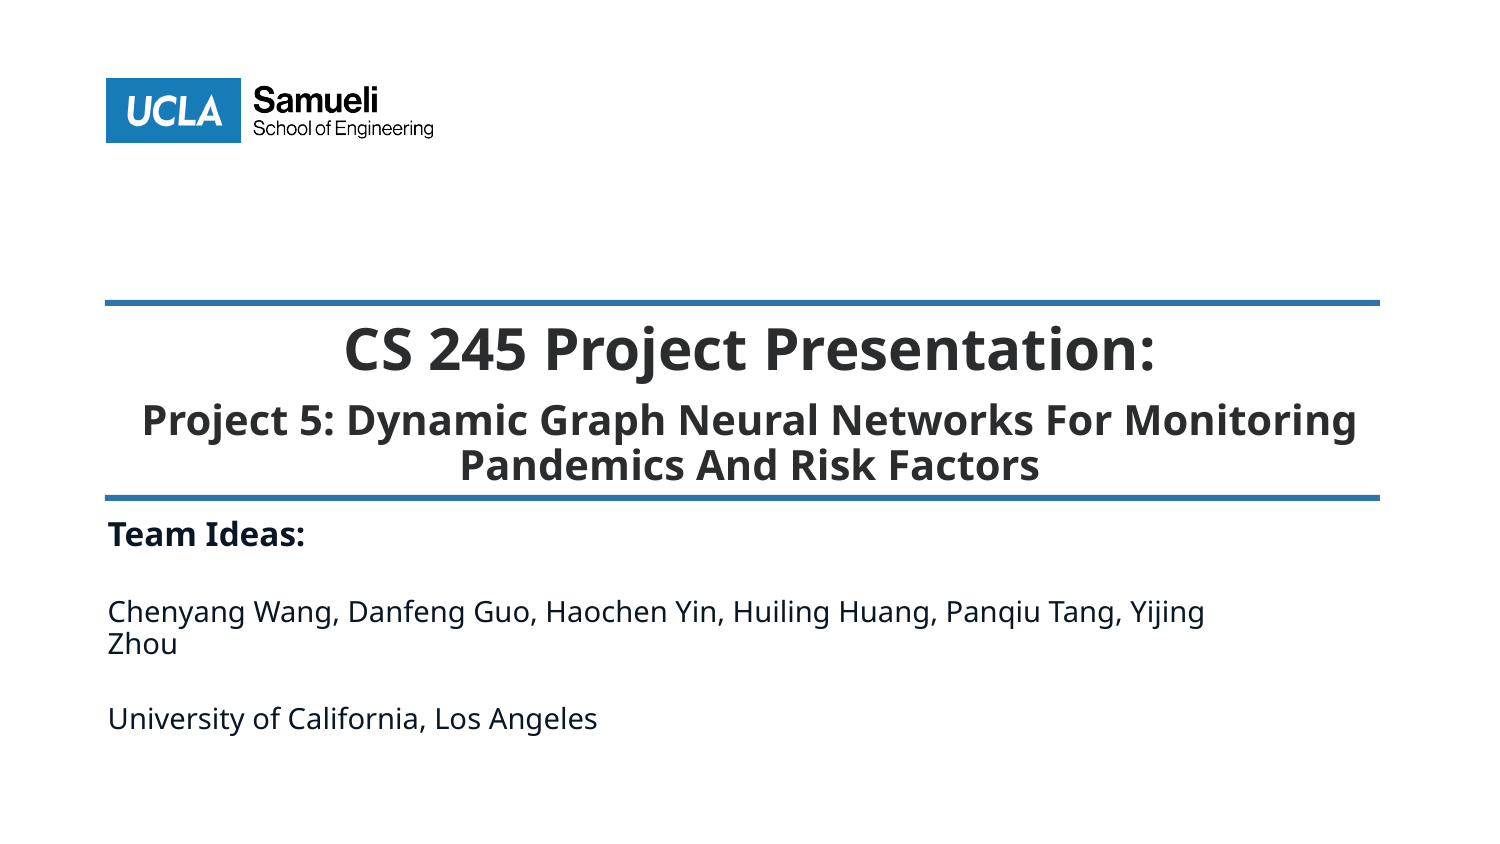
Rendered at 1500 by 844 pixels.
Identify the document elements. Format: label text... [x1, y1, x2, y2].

list Team Ideas: Chenyang Wang, Danfeng Guo, Haochen Yin, Huiling Huang, Panqiu Tang, Yijing Zhou University of California, Los Angeles [106, 261, 1241, 737]
list CS 245 Project Presentation: Project 5: Dynamic Graph Neural Networks For Monitoring Pandemics And Risk Factors [112, 167, 1388, 643]
picture [105, 78, 434, 143]
